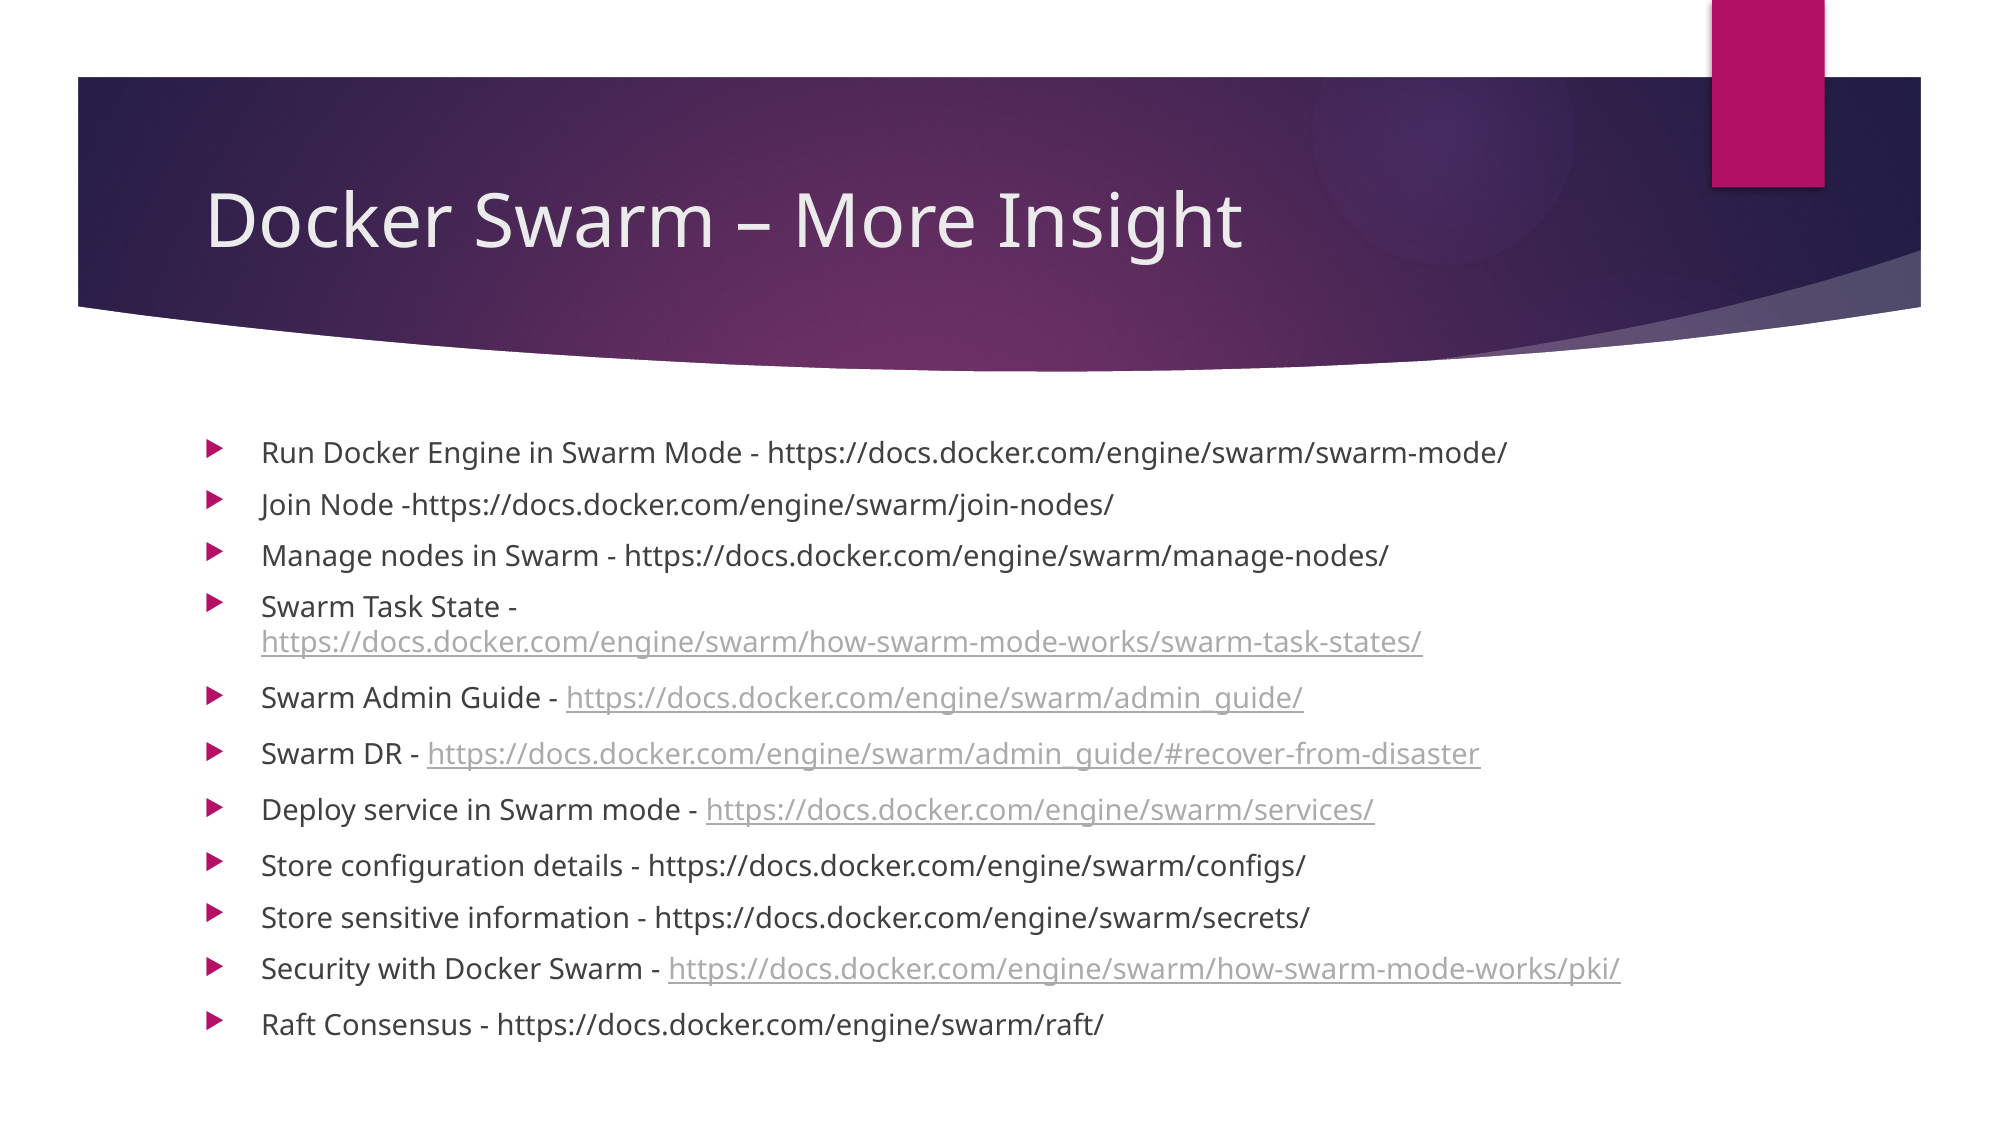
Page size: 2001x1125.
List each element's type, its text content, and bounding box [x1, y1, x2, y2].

list Run Docker Engine in Swarm Mode - https://docs.docker.com/engine/swarm/swarm-mode/ Join Node -https://docs.docker.com/engine/swarm/join-nodes/ Manage nodes in Swarm - https://docs.docker.com/engine/swarm/manage-nodes/ Swarm Task State - https://docs.docker.com/engine/swarm/how-swarm-mode-works/swarm-task-states/ Swarm Admin Guide - https://docs.docker.com/engine/swarm/admin_guide/ Swarm DR - https://docs.docker.com/engine/swarm/admin_guide/#recover-from-disaster Deploy service in Swarm mode - https://docs.docker.com/engine/swarm/services/ Store configuration details - https://docs.docker.com/engine/swarm/configs/ Store sensitive information - https://docs.docker.com/engine/swarm/secrets/ Security with Docker Swarm - https://docs.docker.com/engine/swarm/how-swarm-mode-works/pki/ Raft Consensus - https://docs.docker.com/engine/swarm/raft/ [189, 427, 1638, 1078]
title Docker Swarm – More Insight [189, 159, 1627, 276]
